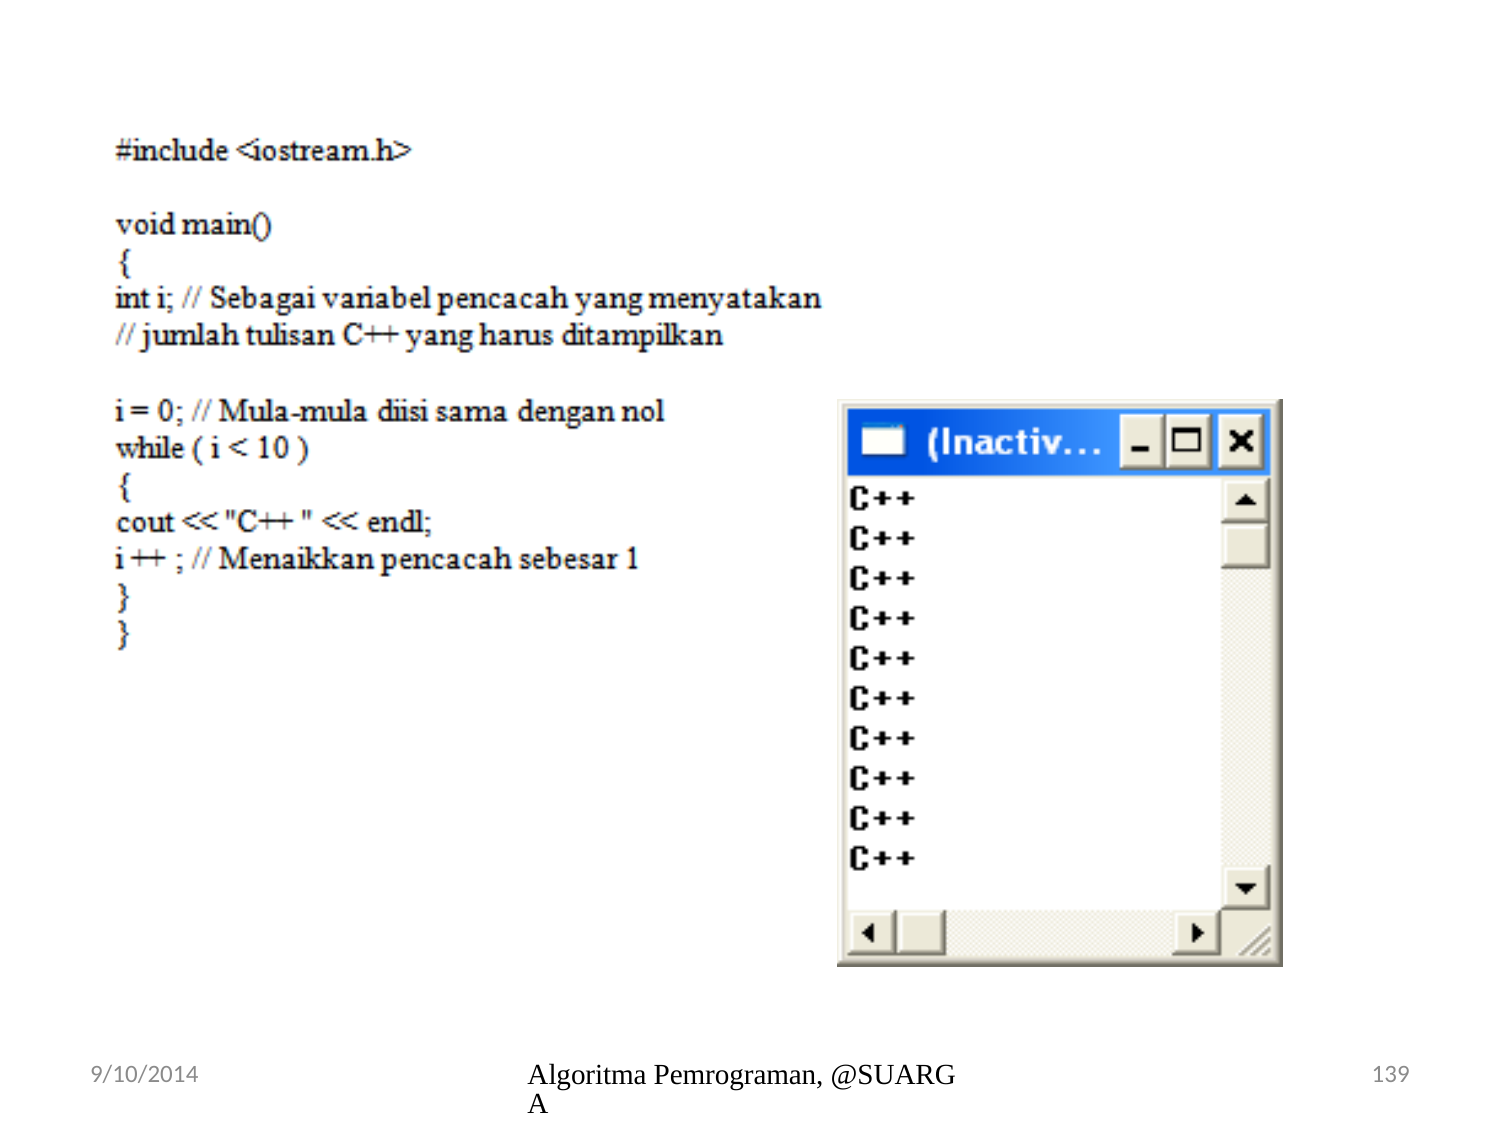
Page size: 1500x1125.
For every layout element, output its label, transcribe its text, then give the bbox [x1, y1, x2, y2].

slide_number 139 [1074, 1042, 1425, 1103]
footer Algoritma Pemrograman, @SUARGA [512, 1042, 988, 1103]
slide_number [75, 1042, 425, 1103]
picture [74, 112, 1284, 967]
